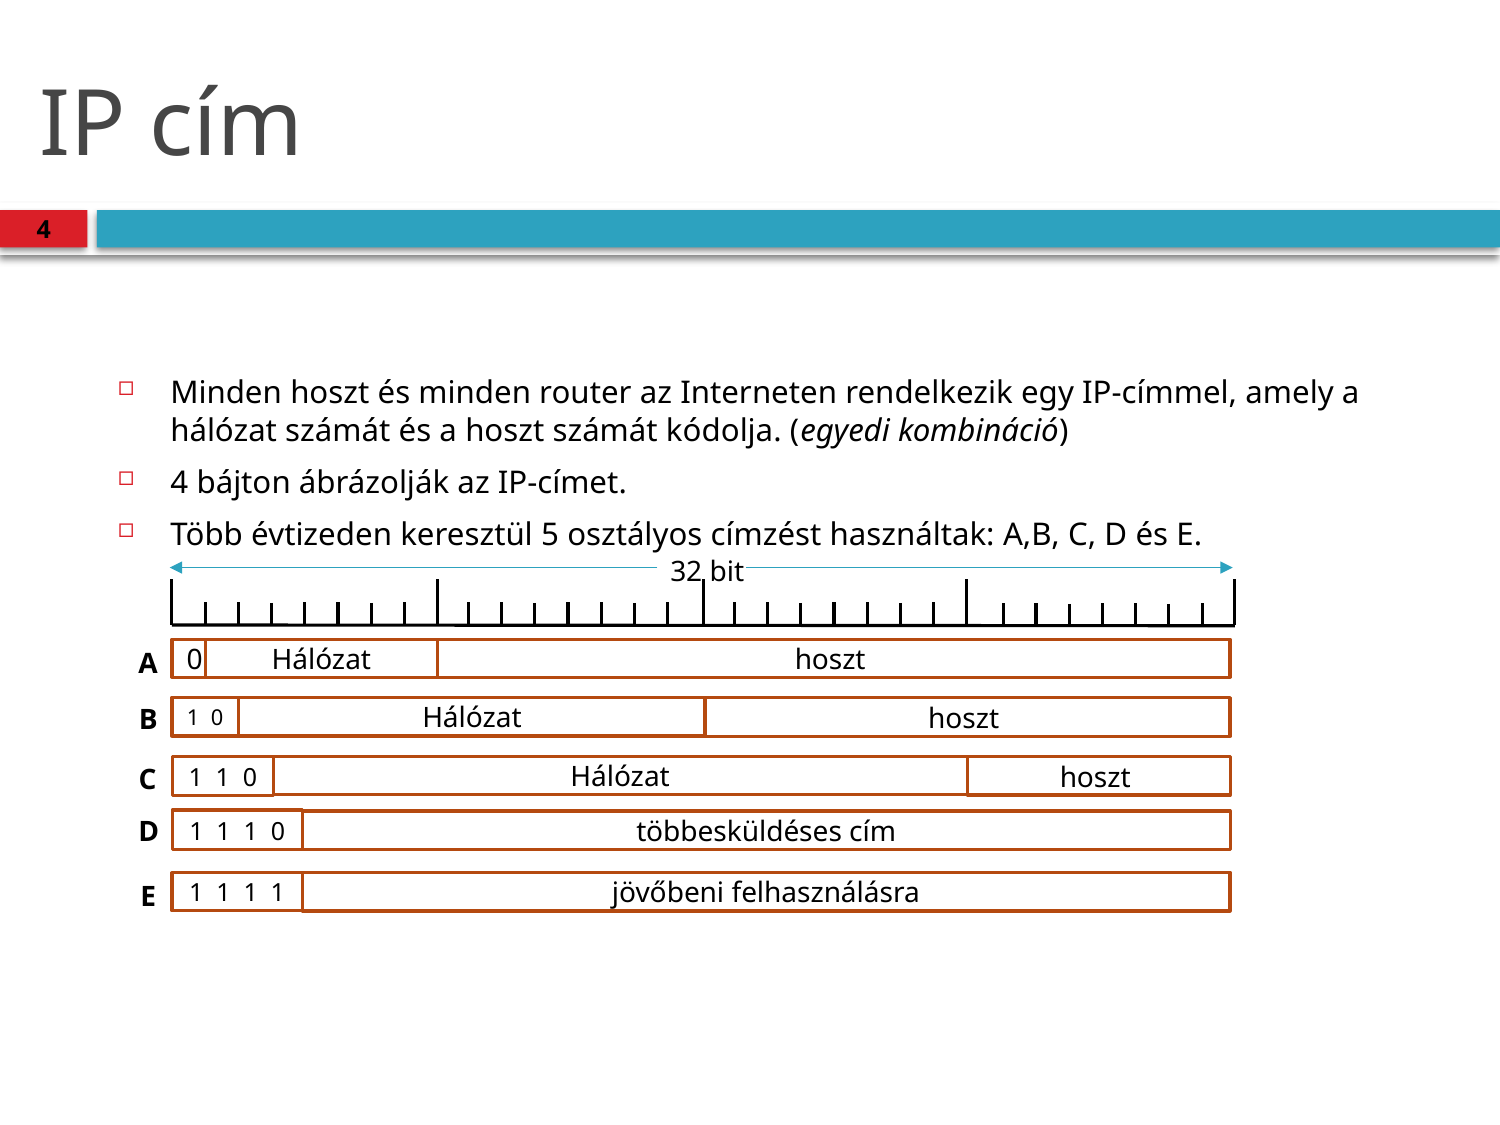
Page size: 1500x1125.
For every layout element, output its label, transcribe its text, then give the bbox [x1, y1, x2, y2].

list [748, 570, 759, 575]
text_box hoszt [966, 755, 1232, 797]
text_box Hálózat [272, 755, 966, 796]
text_box 1 0 [173, 696, 237, 738]
text_box 1 1 0 [171, 755, 275, 797]
text_box 1 1 1 0 [174, 808, 304, 851]
text_box jövőbeni felhasználásra [301, 871, 1232, 913]
text_box hoszt [436, 638, 1232, 679]
text_box hoszt [703, 696, 1232, 738]
text_box 32 bit [655, 545, 759, 594]
text_box 1 1 1 1 [171, 871, 301, 912]
text_box E [0, 871, 171, 920]
text_box Hálózat [204, 638, 436, 679]
text_box 0 [173, 638, 204, 679]
text_box C [0, 754, 171, 803]
text_box Hálózat [237, 696, 703, 738]
slide_number 4 [0, 206, 88, 257]
list Minden hoszt és minden router az Interneten rendelkezik egy IP-címmel, amely a hálózat számát és a hoszt számát kódolja. (egyedi kombináció) 4 bájton ábrázolják az IP-címet. Több évtizeden keresztül 5 osztályos címzést használtak: A,B, C, D és E. [103, 365, 1397, 571]
text_box D [0, 806, 174, 855]
text_box B [0, 694, 173, 743]
text_box többesküldéses cím [301, 809, 1232, 851]
text_box A [0, 637, 173, 687]
title IP cím [24, 37, 1475, 200]
